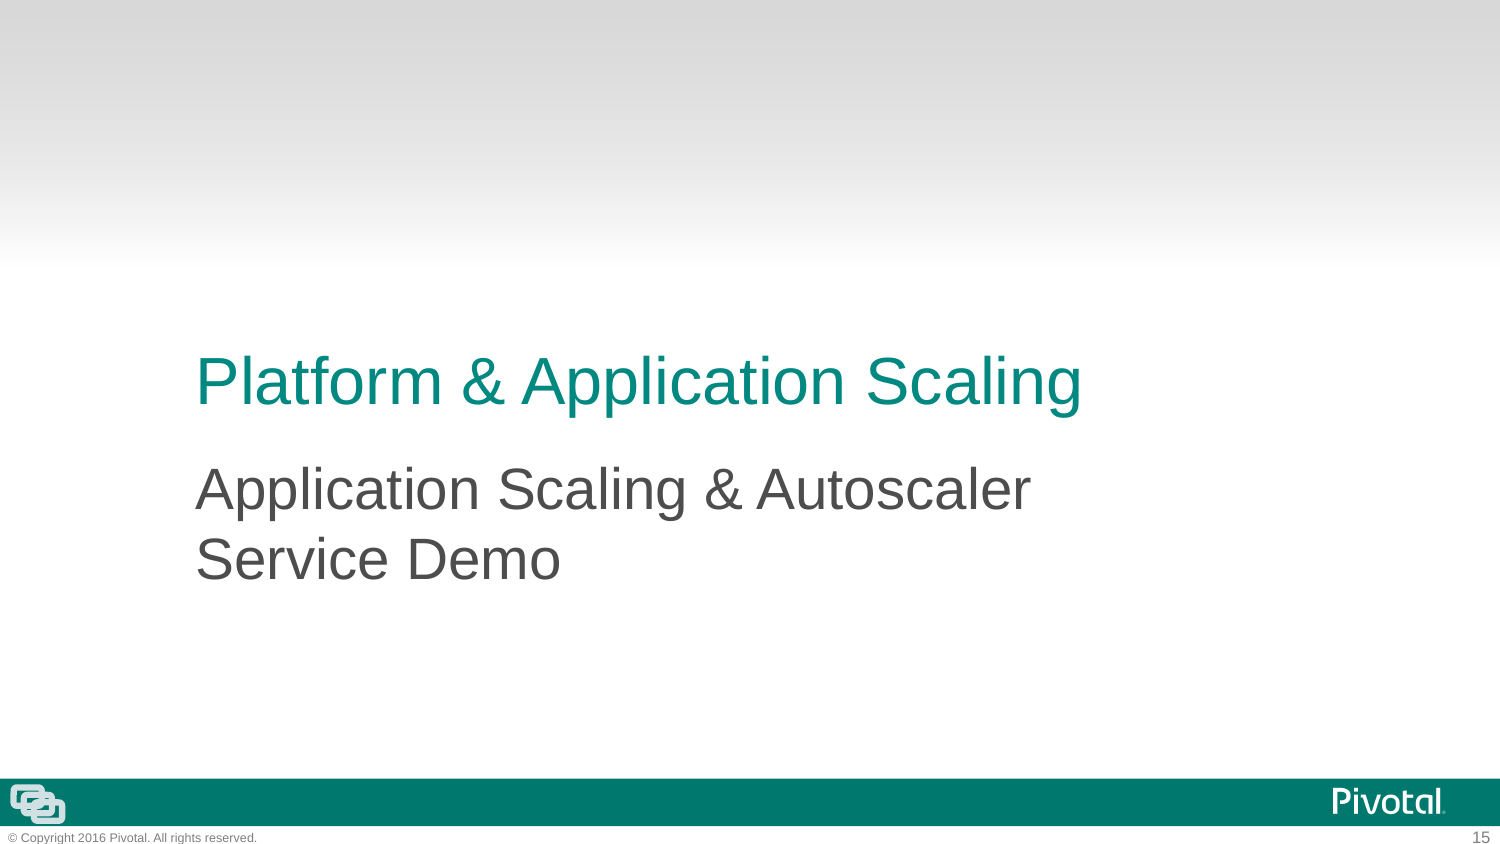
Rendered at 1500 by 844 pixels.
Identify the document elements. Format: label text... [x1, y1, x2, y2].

title Platform & Application Scaling [195, 345, 1188, 419]
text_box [13, 787, 63, 821]
picture [1327, 779, 1450, 820]
subtitle Application Scaling & Autoscaler Service Demo [195, 451, 1188, 686]
